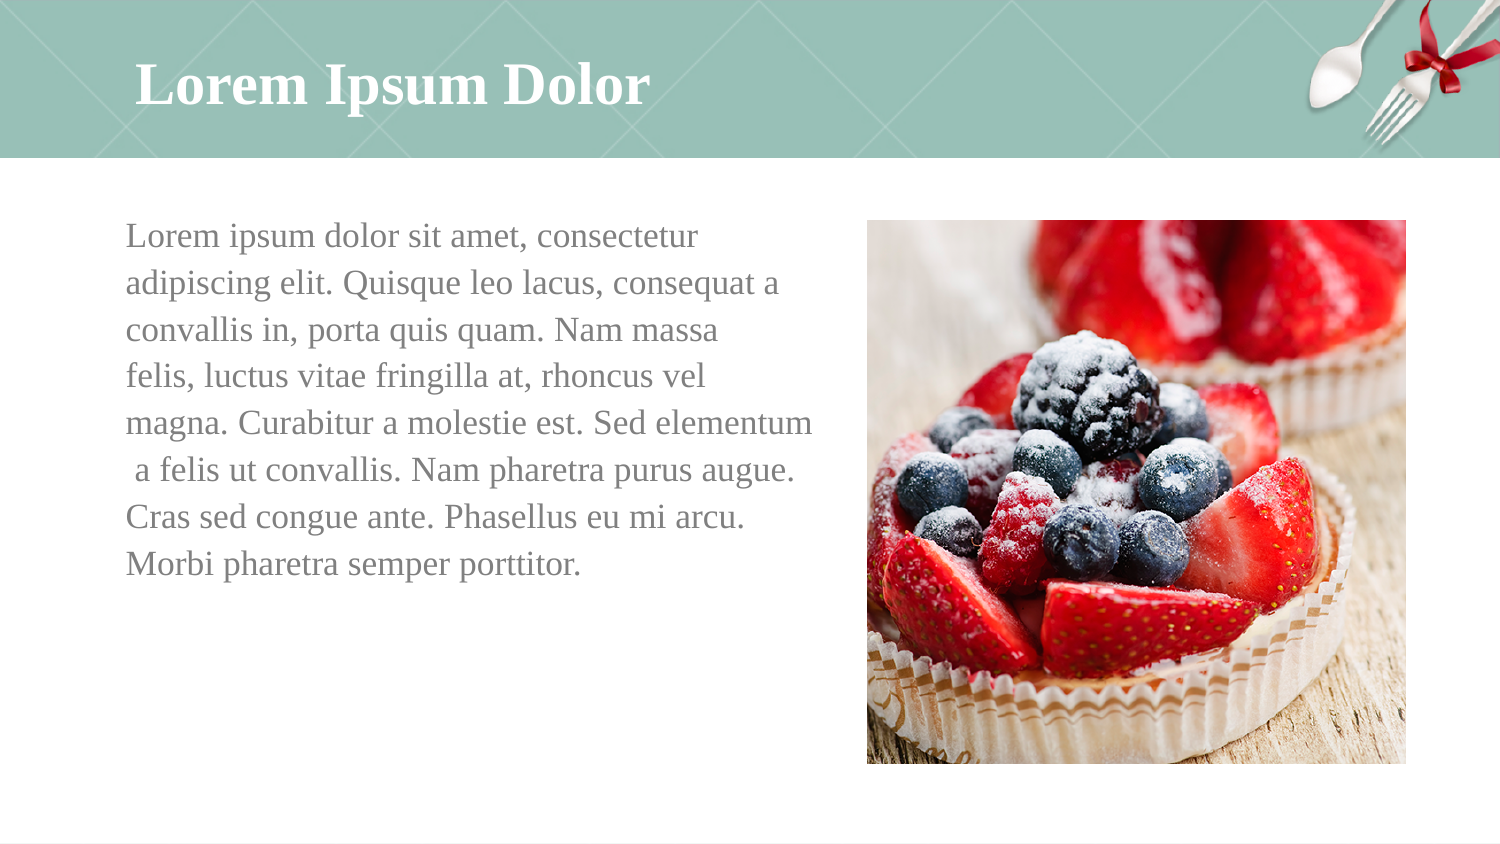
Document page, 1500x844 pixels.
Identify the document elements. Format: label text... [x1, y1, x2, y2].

picture [0, 0, 1500, 156]
text_box Lorem ipsum dolor sit amet, consectetur adipiscing elit. Quisque leo lacus, consequat a convallis in, porta quis quam. Nam massa felis, luctus vitae fringilla at, rhoncus vel magna. Curabitur a molestie est. Sed elementum a felis ut convallis. Nam pharetra purus augue. Cras sed congue ante. Phasellus eu mi arcu. Morbi pharetra semper porttitor. [114, 201, 826, 589]
text_box [0, 156, 1500, 844]
text_box Lorem Ipsum Dolor [124, 38, 664, 123]
picture [866, 220, 1406, 764]
